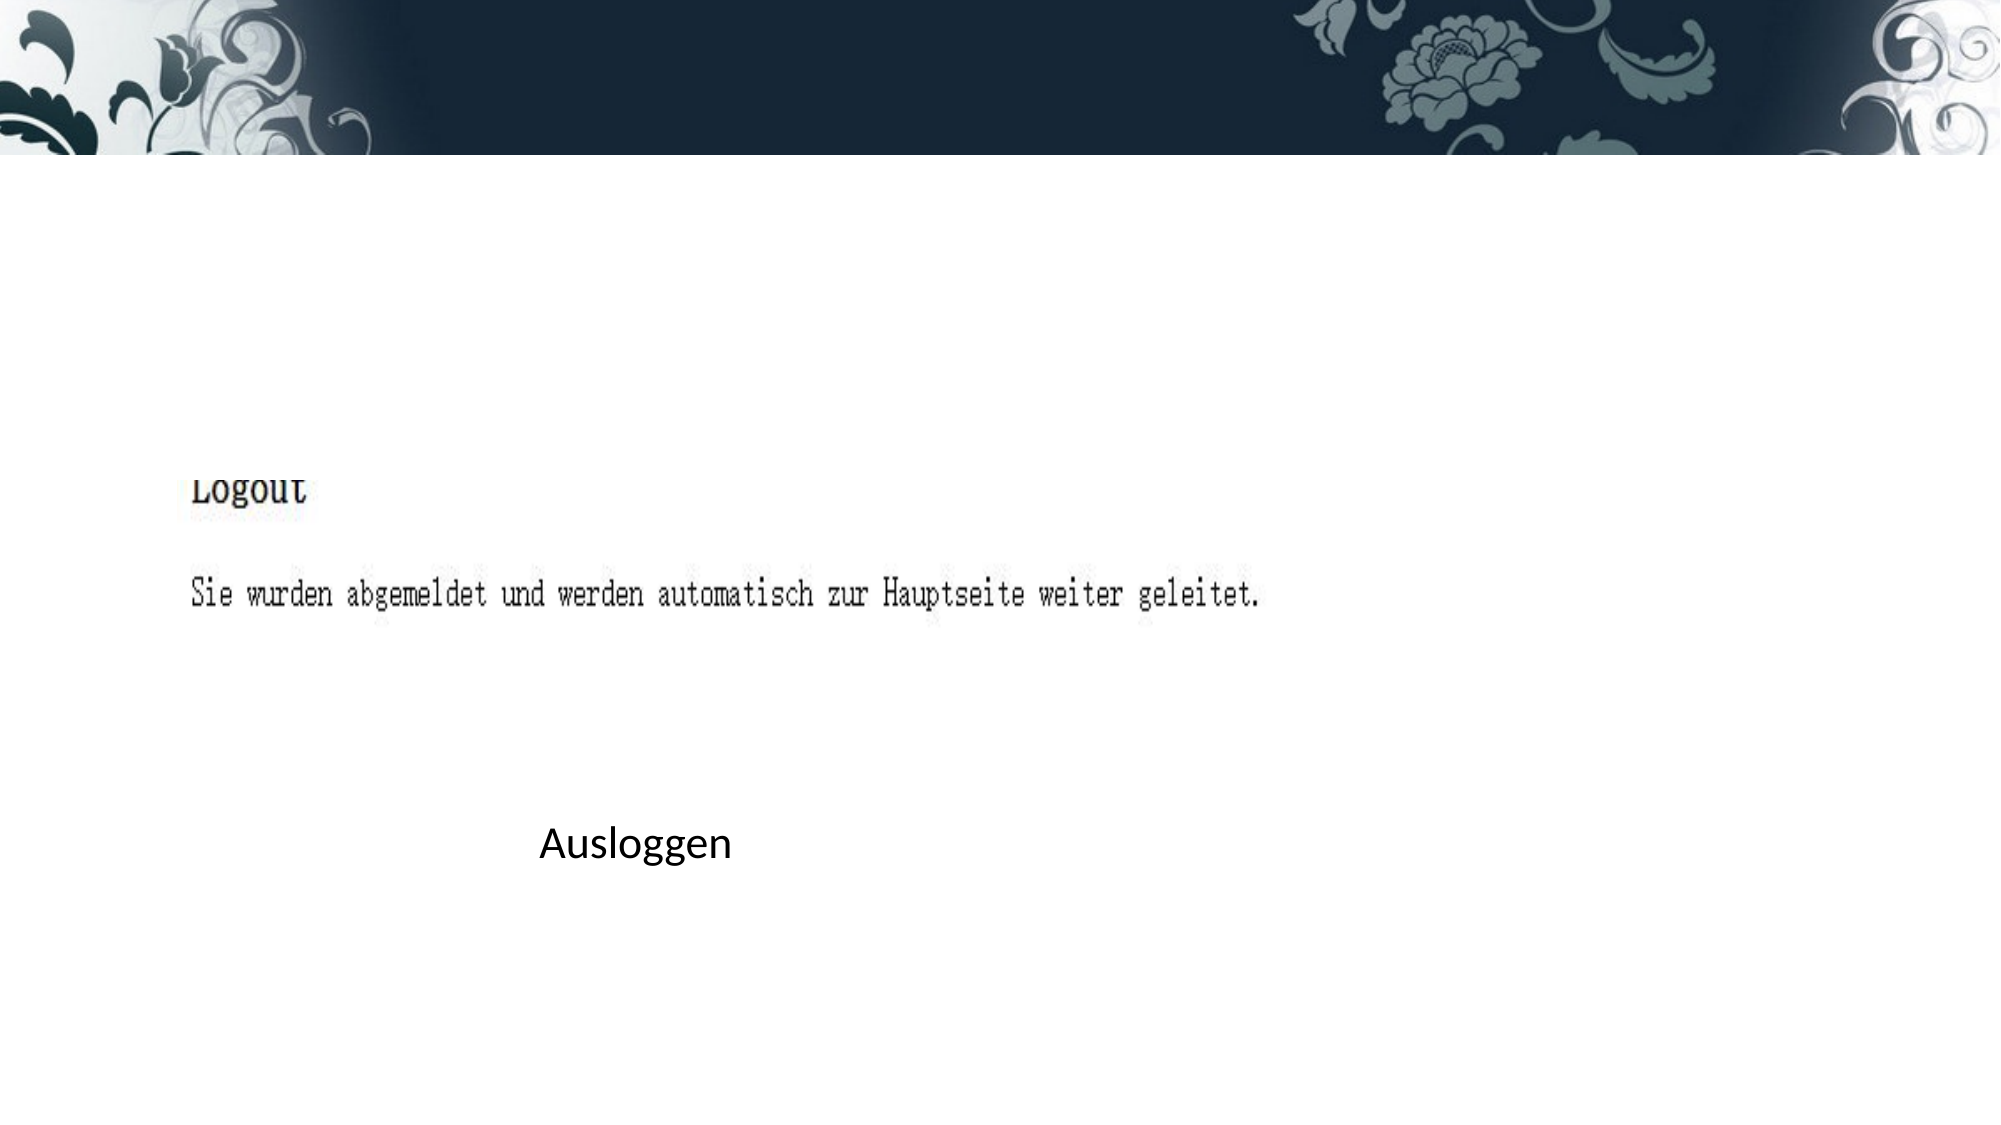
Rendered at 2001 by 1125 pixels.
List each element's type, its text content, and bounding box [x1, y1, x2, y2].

picture [177, 480, 1533, 691]
text_box Ausloggen [524, 805, 1358, 876]
picture [0, 0, 2000, 155]
